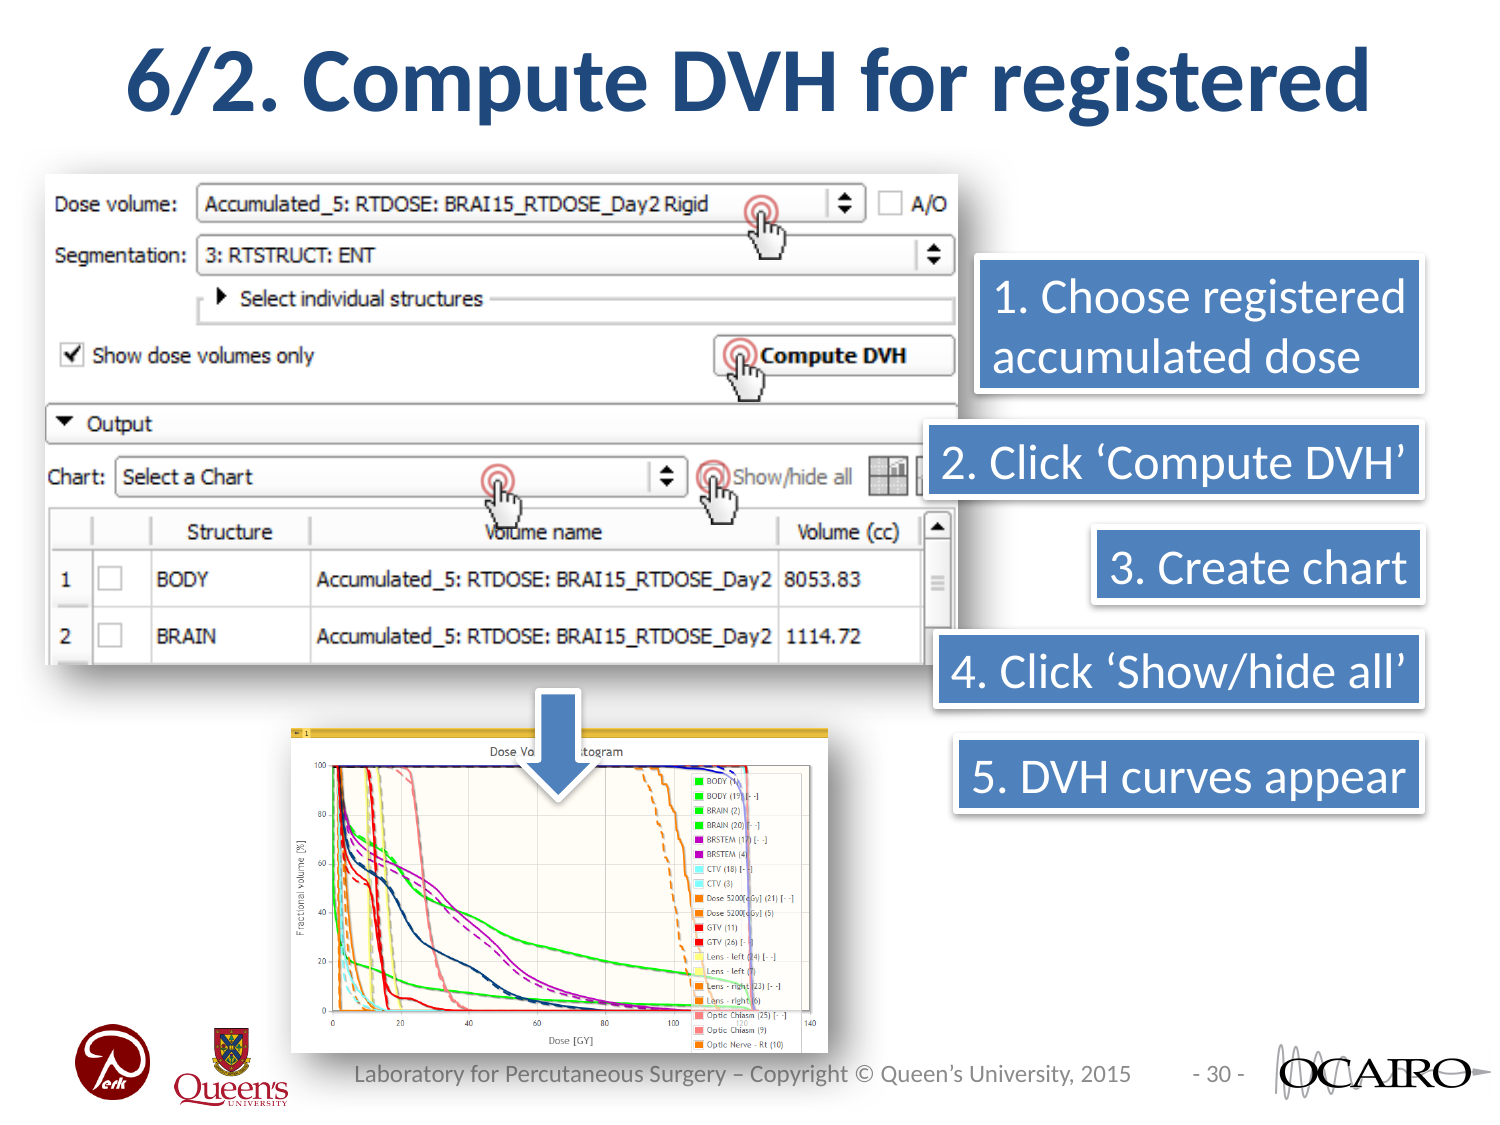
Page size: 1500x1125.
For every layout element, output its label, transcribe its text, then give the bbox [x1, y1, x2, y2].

text_box 2. Click ‘Compute DVH’ [963, 419, 1425, 500]
footer Laboratory for Percutaneous Surgery – Copyright © Queen’s University, 2015 [312, 1042, 1175, 1103]
text_box 6/2. Compute DVH for registered [0, 12, 1500, 163]
picture [75, 1024, 150, 1100]
picture [45, 174, 958, 665]
picture [290, 728, 828, 1053]
slide_number - 30 - [1175, 1042, 1263, 1103]
text_box 3. Create chart [1091, 524, 1426, 605]
text_box 5. DVH curves appear [953, 733, 1425, 814]
picture [1275, 1044, 1491, 1100]
text_box 4. Click ‘Show/hide all’ [933, 629, 1425, 709]
picture [174, 1028, 288, 1106]
text_box [535, 688, 582, 726]
text_box 1. Choose registered accumulated dose [974, 253, 1425, 394]
